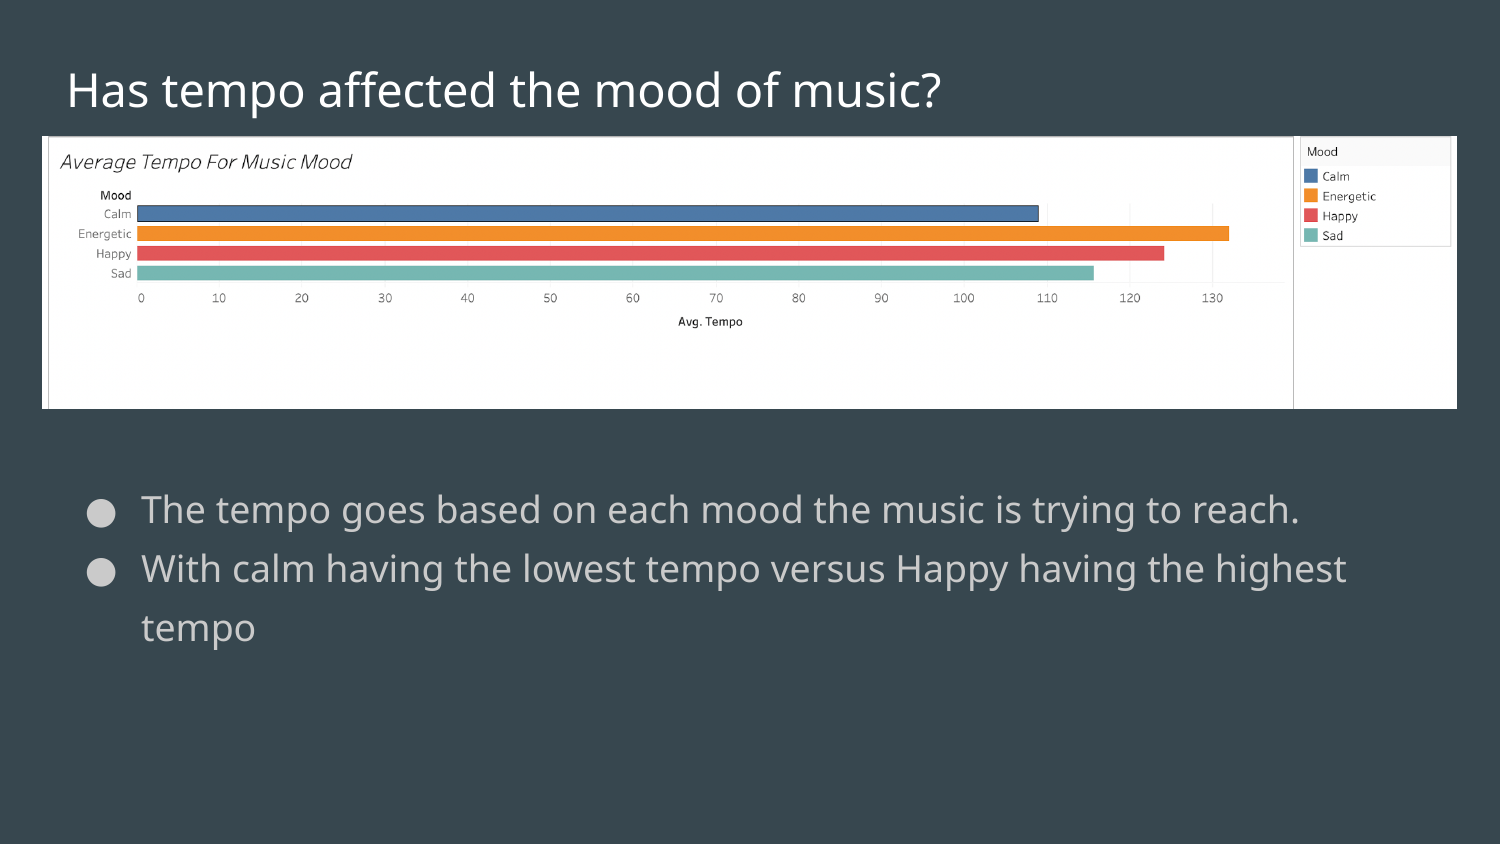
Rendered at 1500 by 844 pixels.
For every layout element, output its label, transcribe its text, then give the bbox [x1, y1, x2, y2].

list The tempo goes based on each mood the music is trying to reach. With calm having the lowest tempo versus Happy having the highest tempo [51, 461, 1404, 750]
picture [42, 136, 1458, 409]
title Has tempo affected the mood of music? [51, 42, 1449, 134]
